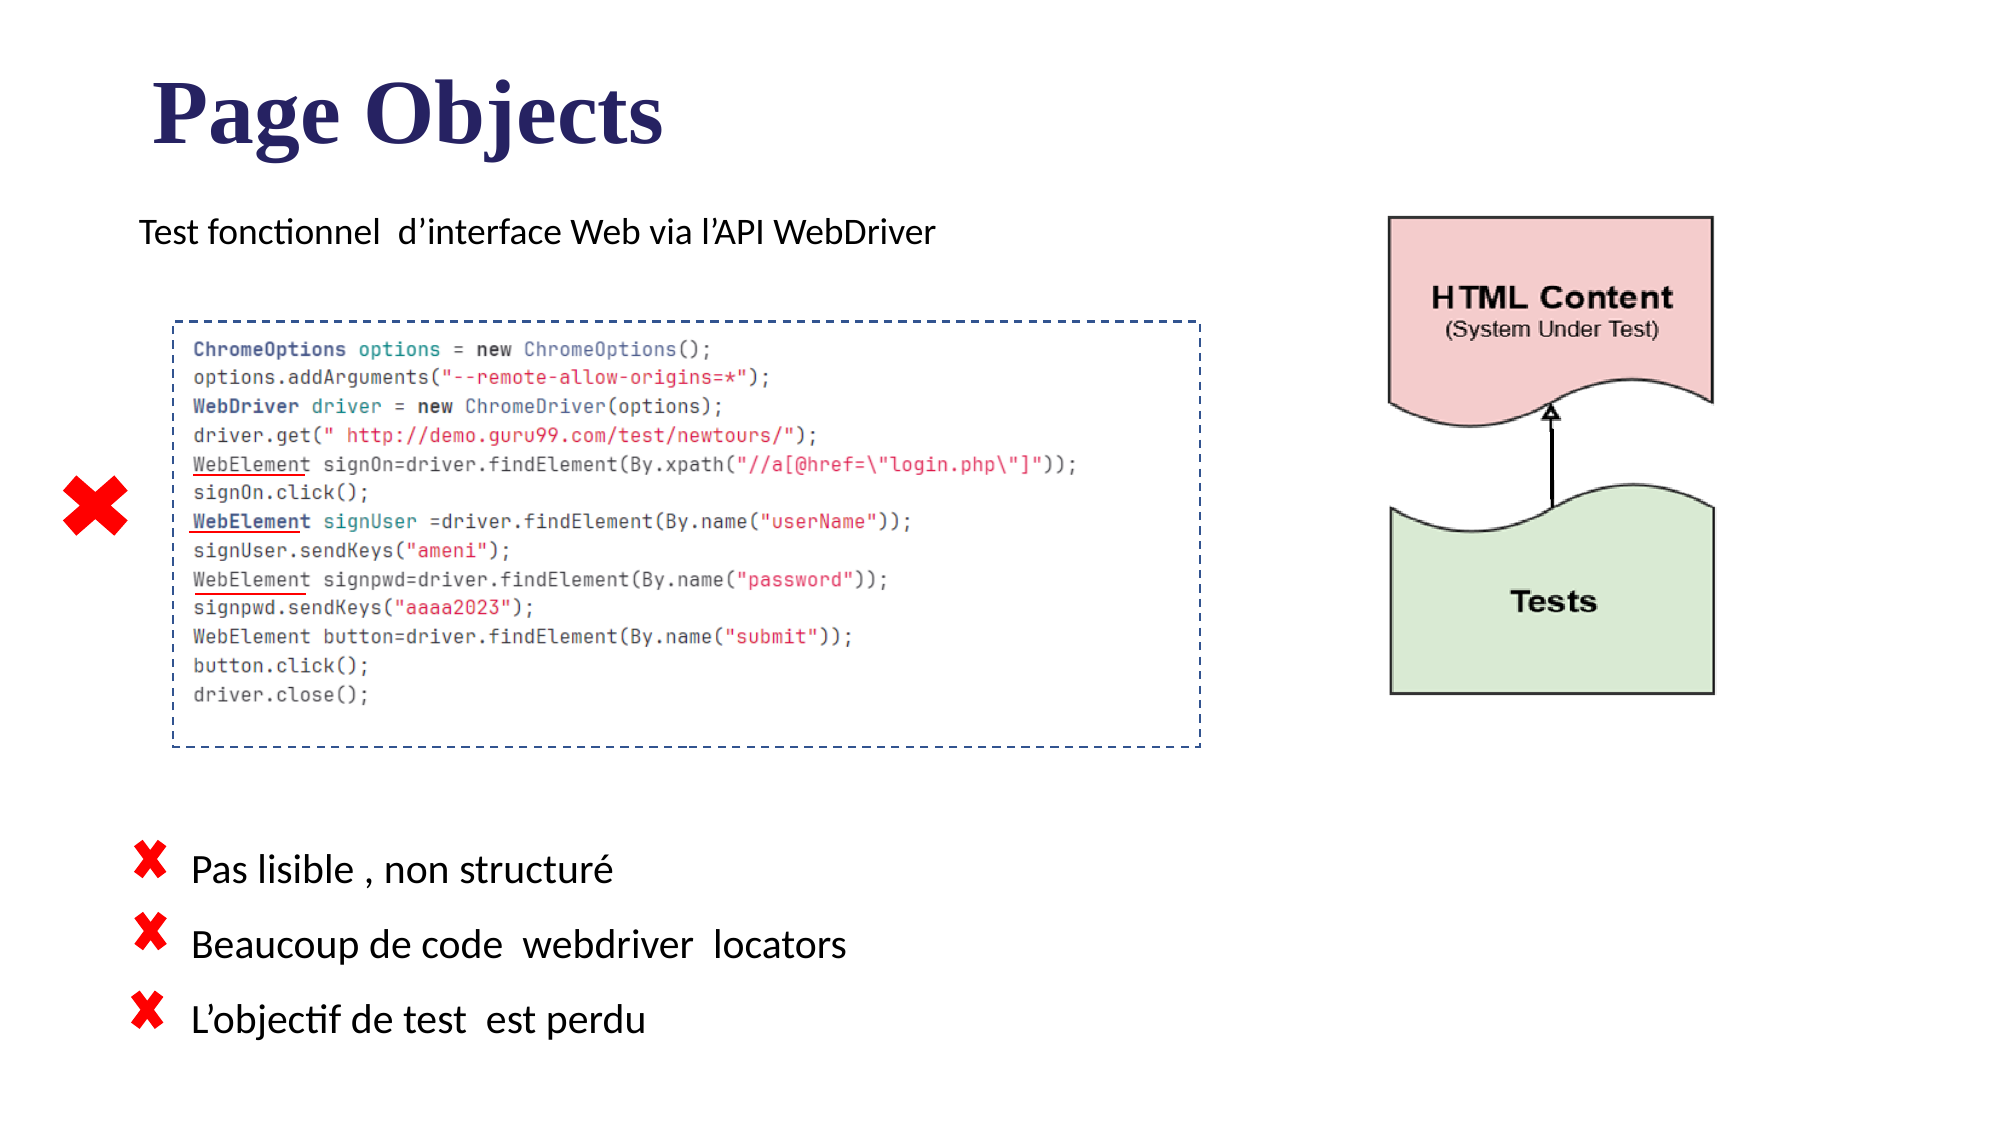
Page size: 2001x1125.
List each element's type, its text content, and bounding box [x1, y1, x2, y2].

text_box Test fonctionnel d’interface Web via l’API WebDriver [124, 199, 1124, 260]
picture [1311, 168, 1820, 793]
text_box [132, 910, 169, 952]
text_box [129, 989, 165, 1031]
text_box [61, 473, 130, 538]
title Page Objects [137, 59, 1863, 278]
picture [157, 321, 1083, 727]
text_box Pas lisible , non structuré Beaucoup de code webdriver locators L’objectif de test est perdu [176, 809, 872, 1095]
text_box [132, 838, 168, 880]
text_box [172, 320, 1201, 748]
